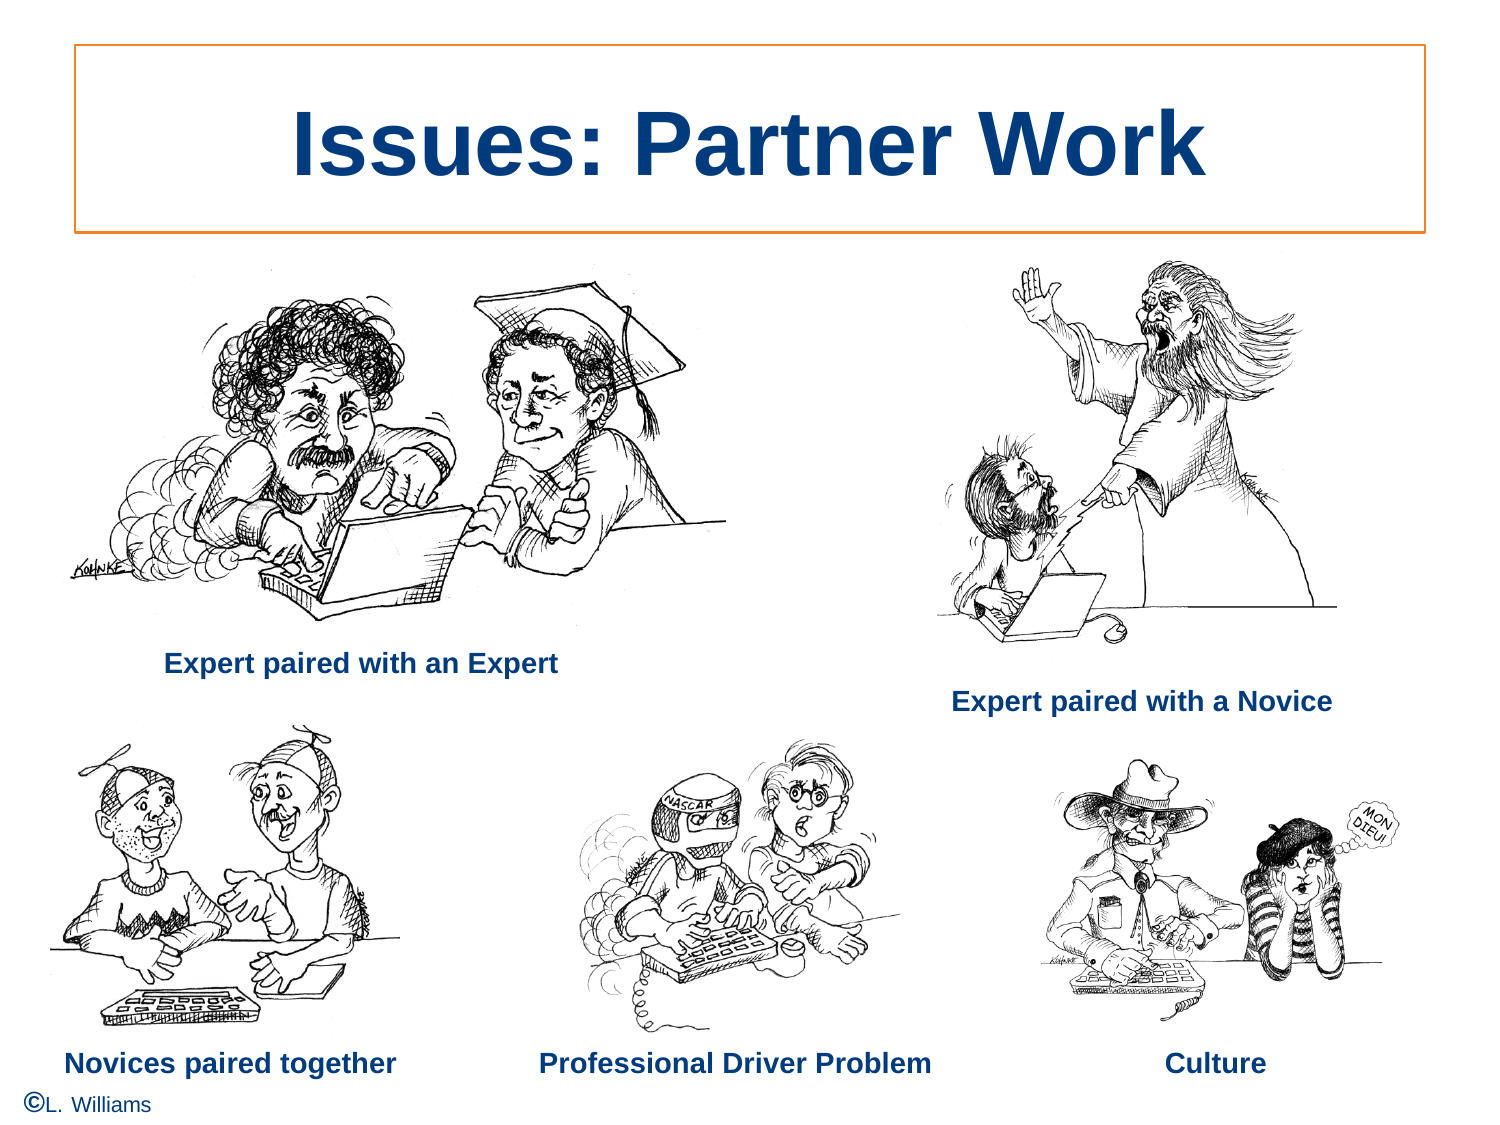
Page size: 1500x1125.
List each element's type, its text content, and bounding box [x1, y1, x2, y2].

text_box Expert paired with a Novice [936, 674, 1349, 725]
picture [49, 724, 401, 1046]
picture [62, 262, 726, 626]
text_box Professional Driver Problem [524, 1037, 948, 1088]
picture [574, 724, 901, 1034]
picture [1037, 749, 1413, 1034]
text_box Novices paired together [49, 1037, 412, 1088]
picture [937, 237, 1337, 663]
title Issues: Partner Work [74, 44, 1426, 234]
text_box Expert paired with an Expert [149, 637, 574, 688]
text_box ©L. Williams [8, 1075, 234, 1125]
text_box Culture [1149, 1042, 1282, 1088]
